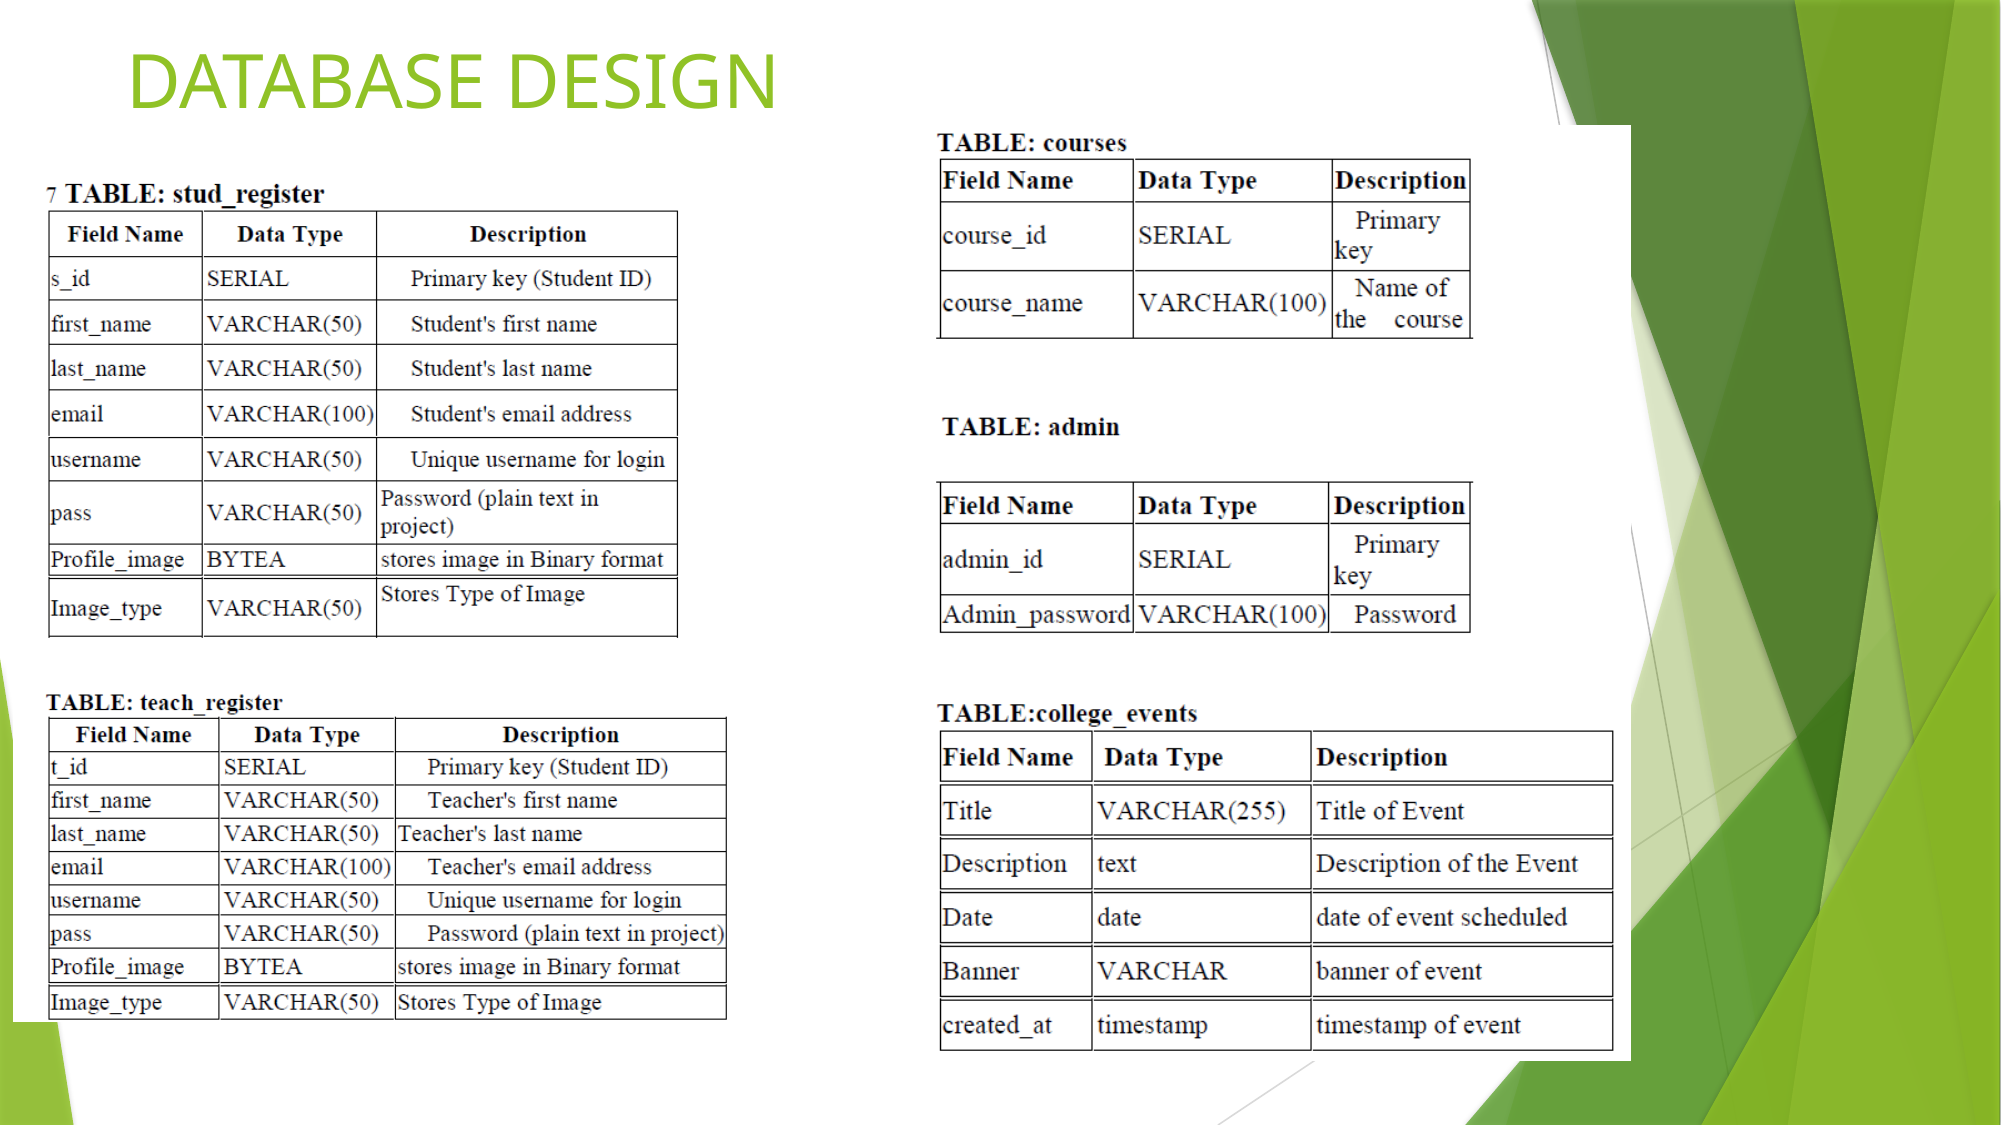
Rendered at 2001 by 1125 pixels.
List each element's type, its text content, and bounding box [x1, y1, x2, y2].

title DATABASE DESIGN [111, 25, 1522, 134]
picture [930, 125, 1632, 1062]
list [12, 164, 749, 1023]
